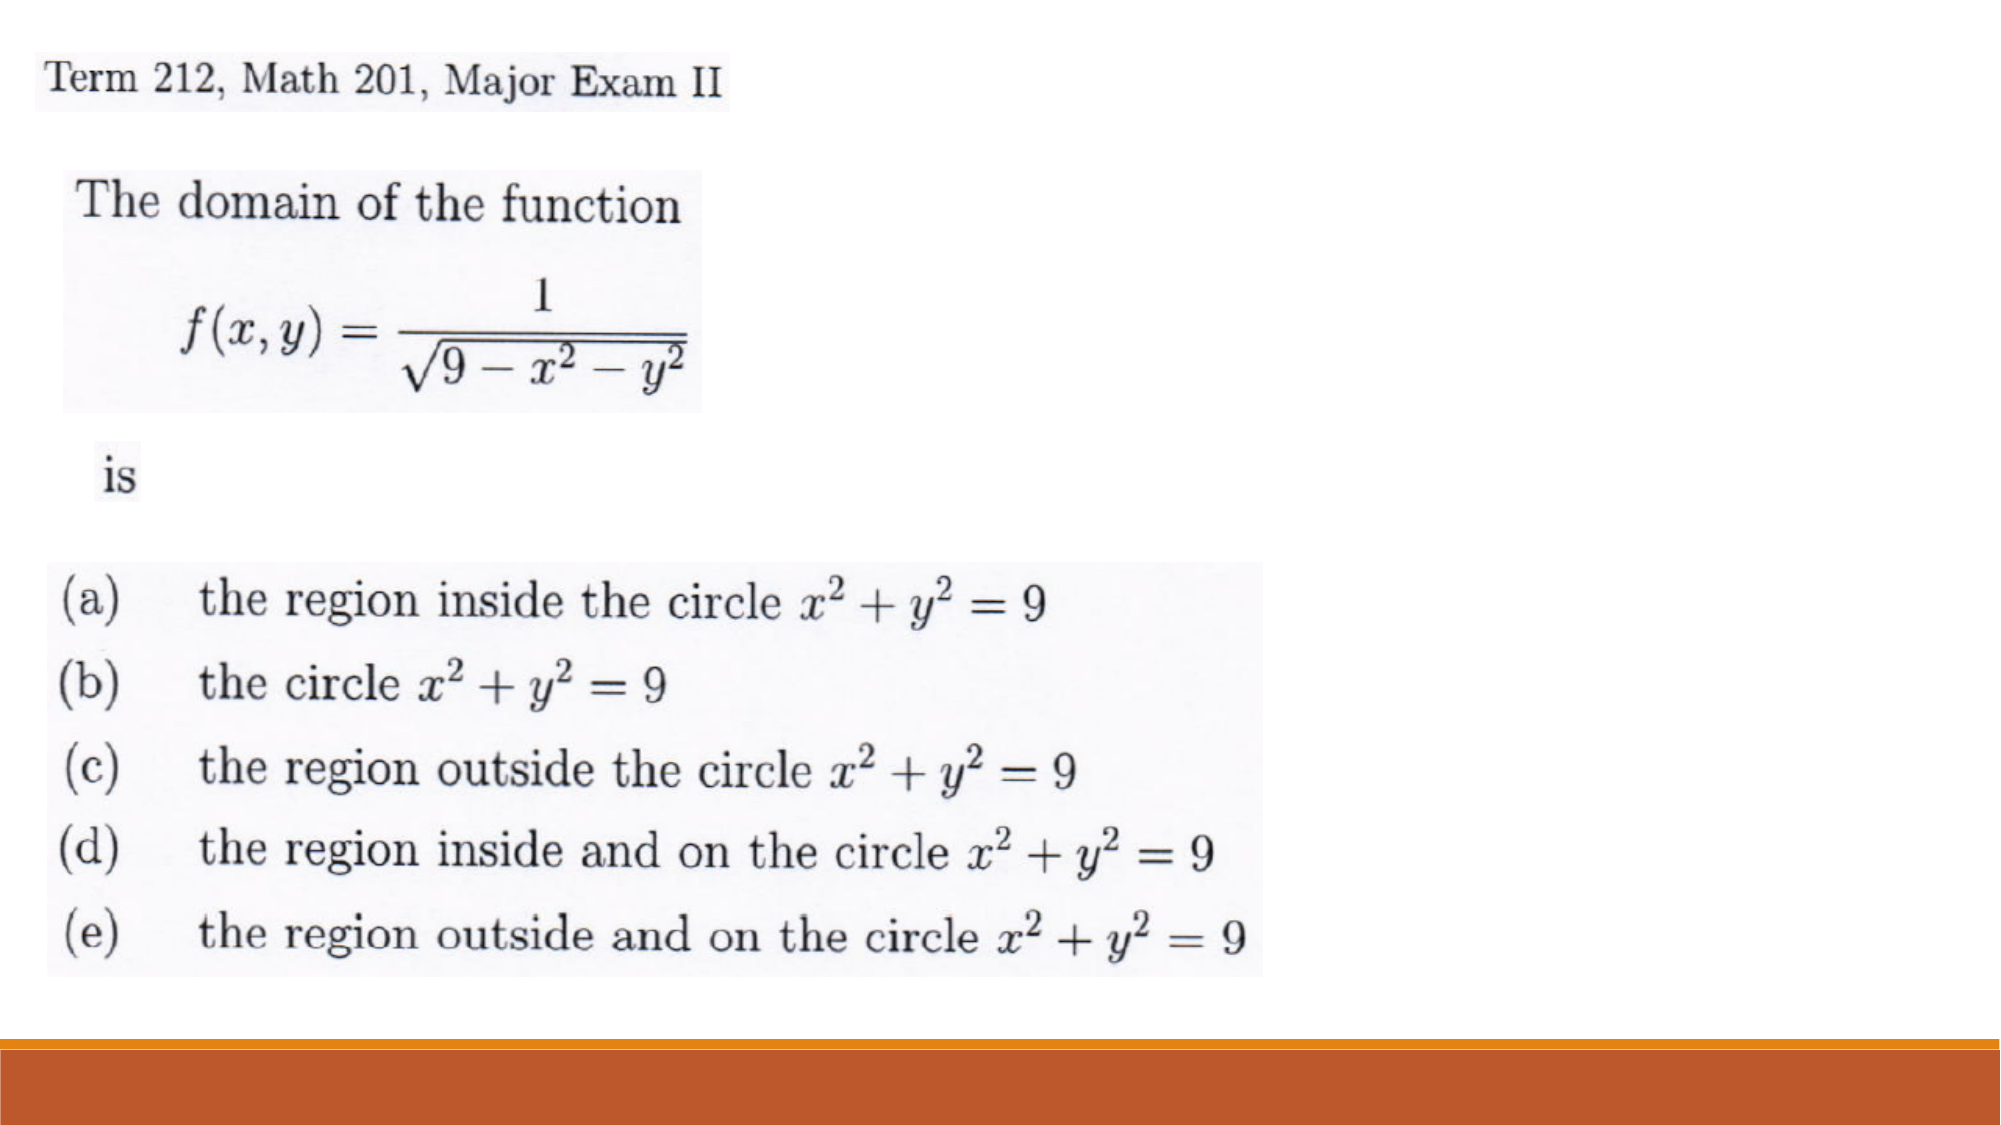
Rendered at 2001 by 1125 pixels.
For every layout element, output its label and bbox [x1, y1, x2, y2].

picture [62, 170, 703, 414]
picture [46, 561, 1264, 978]
picture [35, 51, 730, 113]
picture [93, 441, 142, 502]
